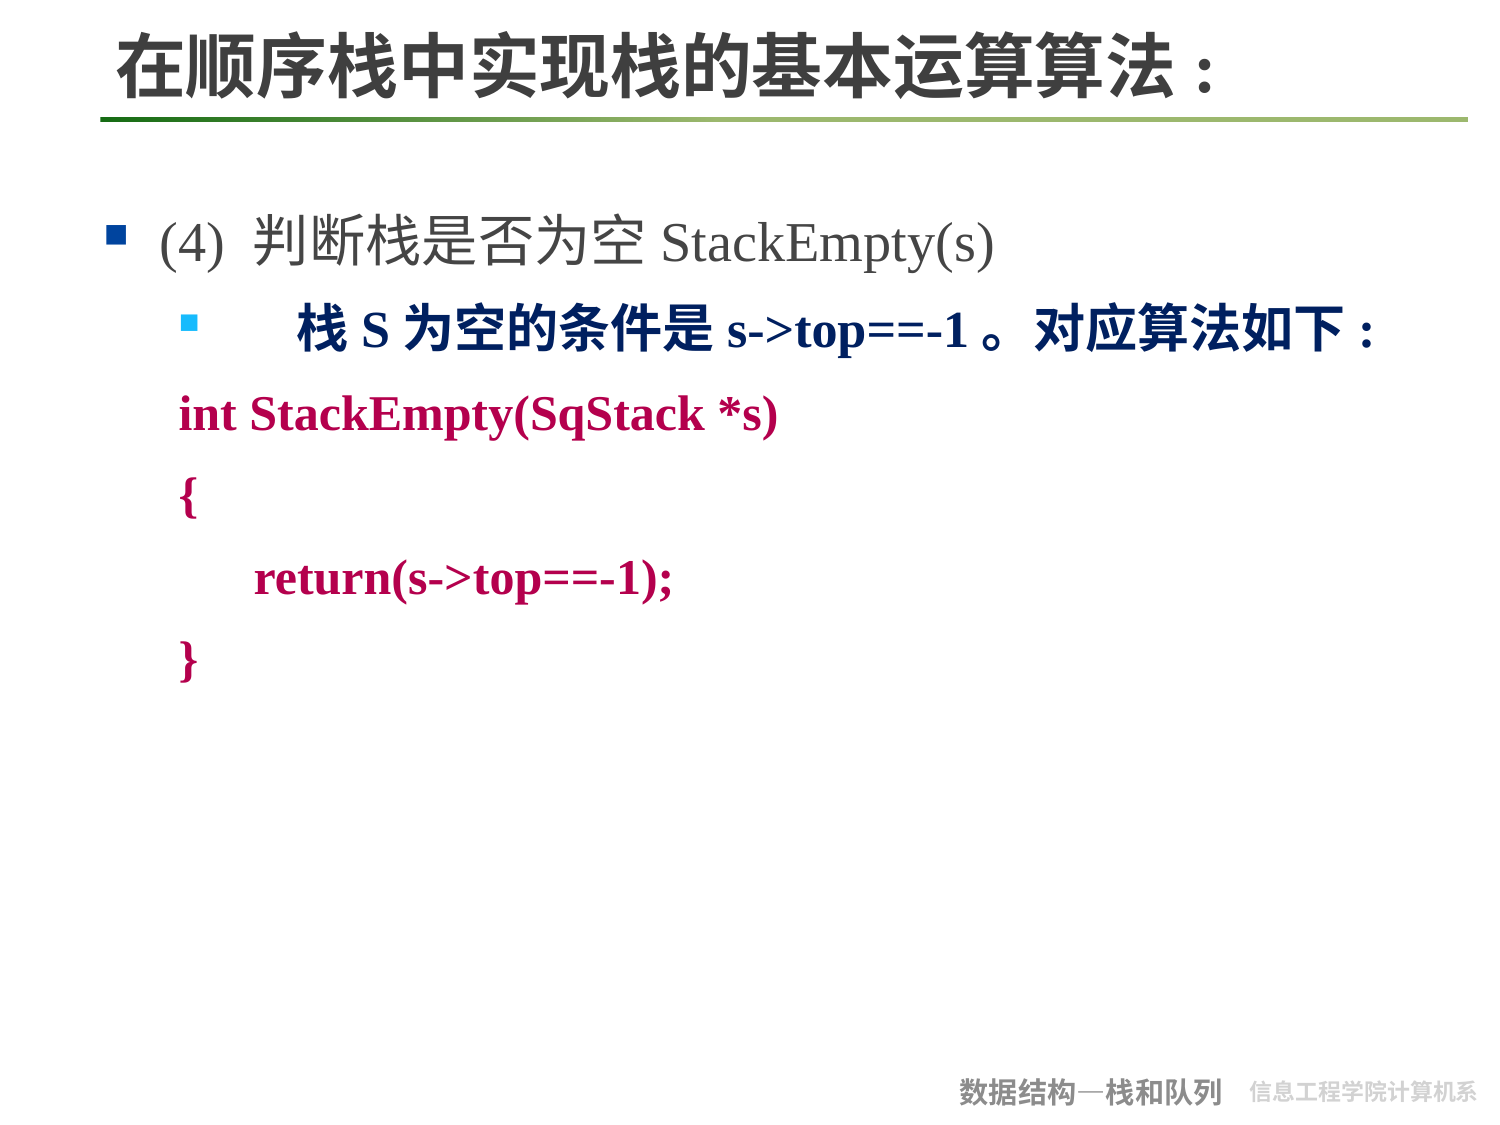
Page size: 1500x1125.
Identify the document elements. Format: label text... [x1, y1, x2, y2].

list (4) 判断栈是否为空StackEmpty(s) 栈S为空的条件是s->top==-1。对应算法如下: int StackEmpty(SqStack *s) { return(s->top==-1); } [88, 184, 1458, 1051]
title 在顺序栈中实现栈的基本运算算法: [100, 19, 1463, 115]
